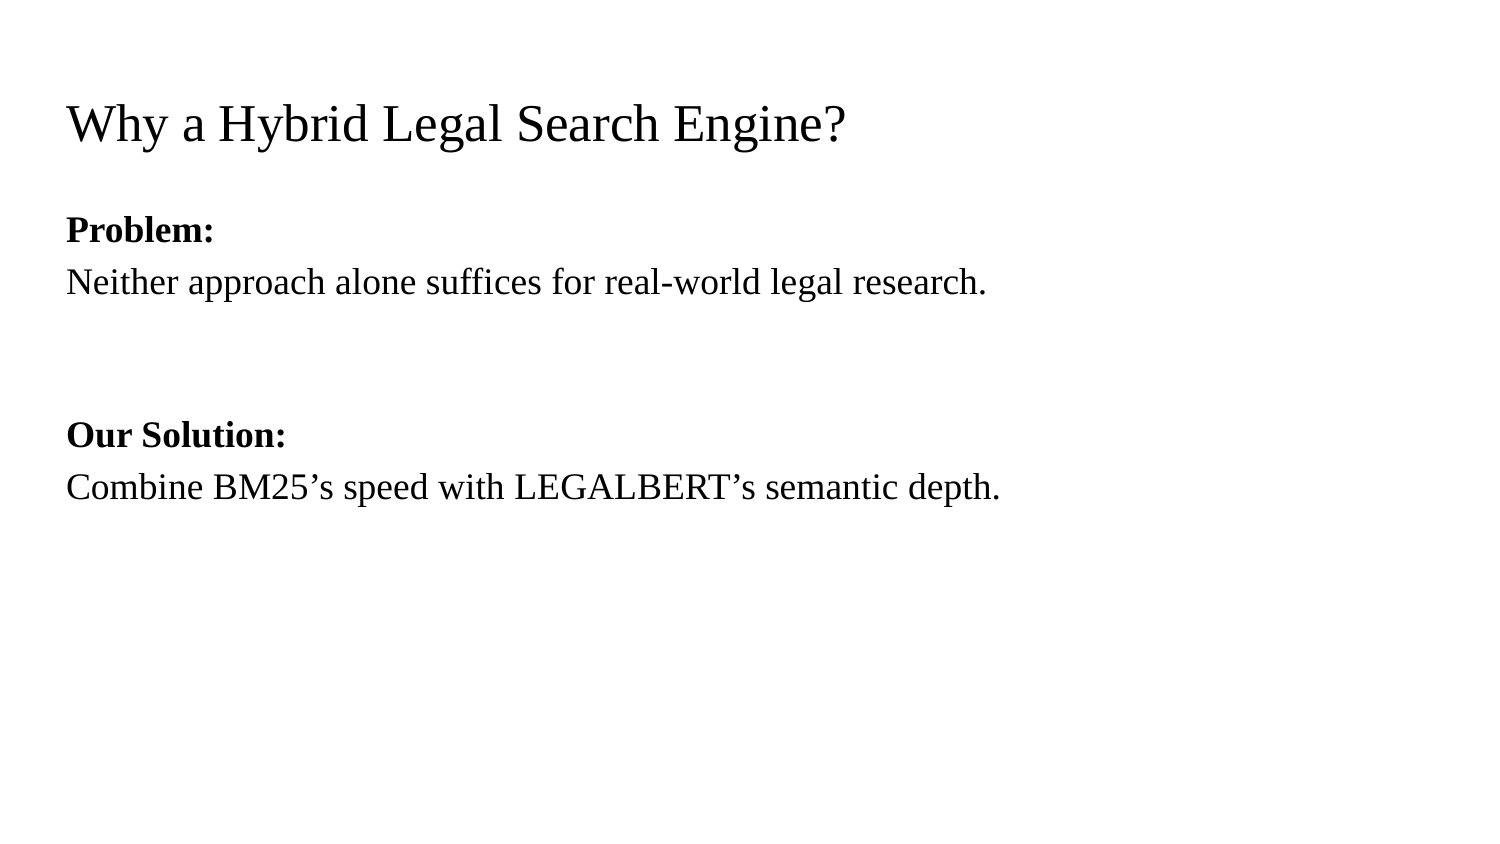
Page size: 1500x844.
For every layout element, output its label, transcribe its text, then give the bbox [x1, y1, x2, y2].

title Why a Hybrid Legal Search Engine? [51, 72, 1449, 167]
list Problem: Neither approach alone suffices for real-world legal research. Our Solution: Combine BM25’s speed with LEGALBERT’s semantic depth. [51, 183, 1449, 744]
